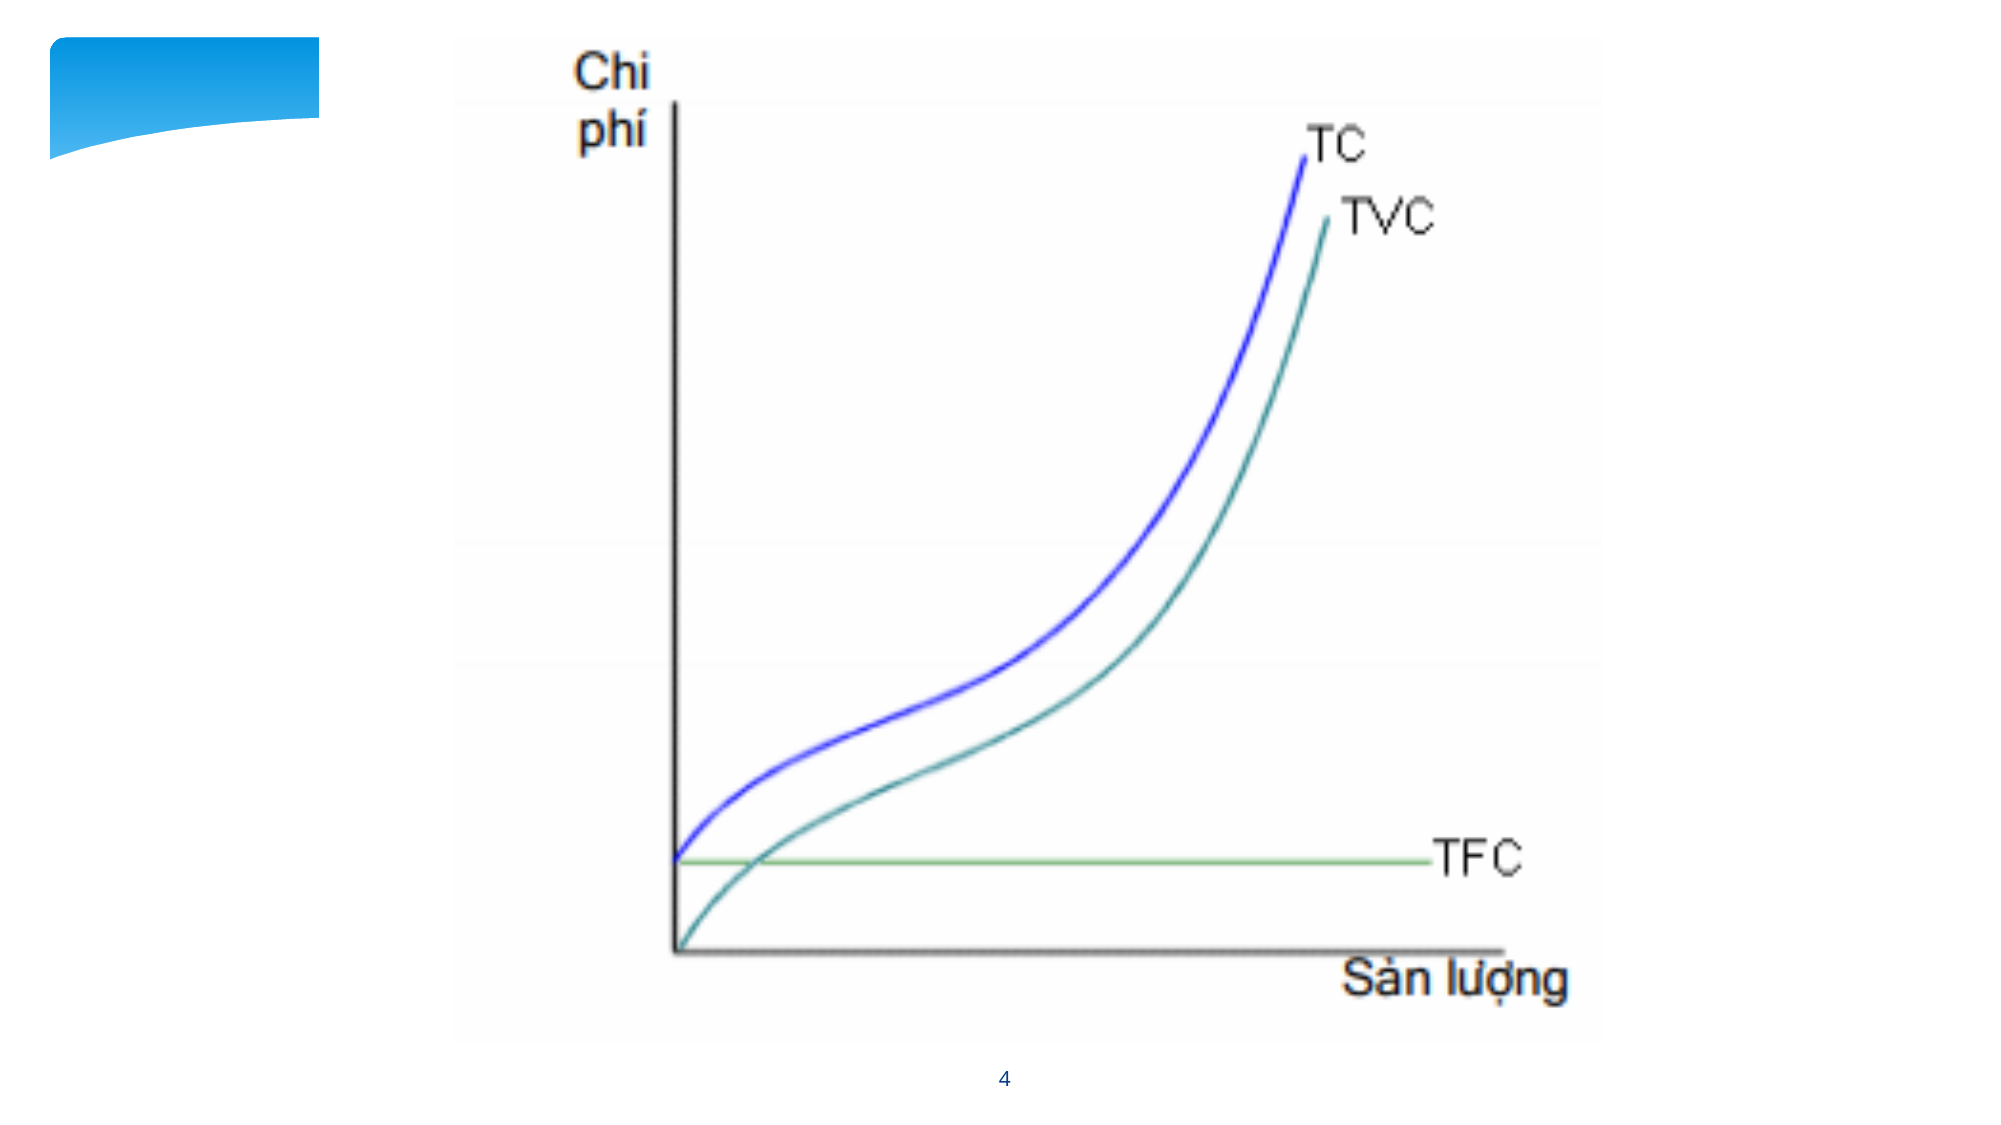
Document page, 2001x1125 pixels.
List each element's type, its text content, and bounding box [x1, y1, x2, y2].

picture [319, 14, 2000, 1051]
slide_number 4 [877, 1060, 1132, 1110]
